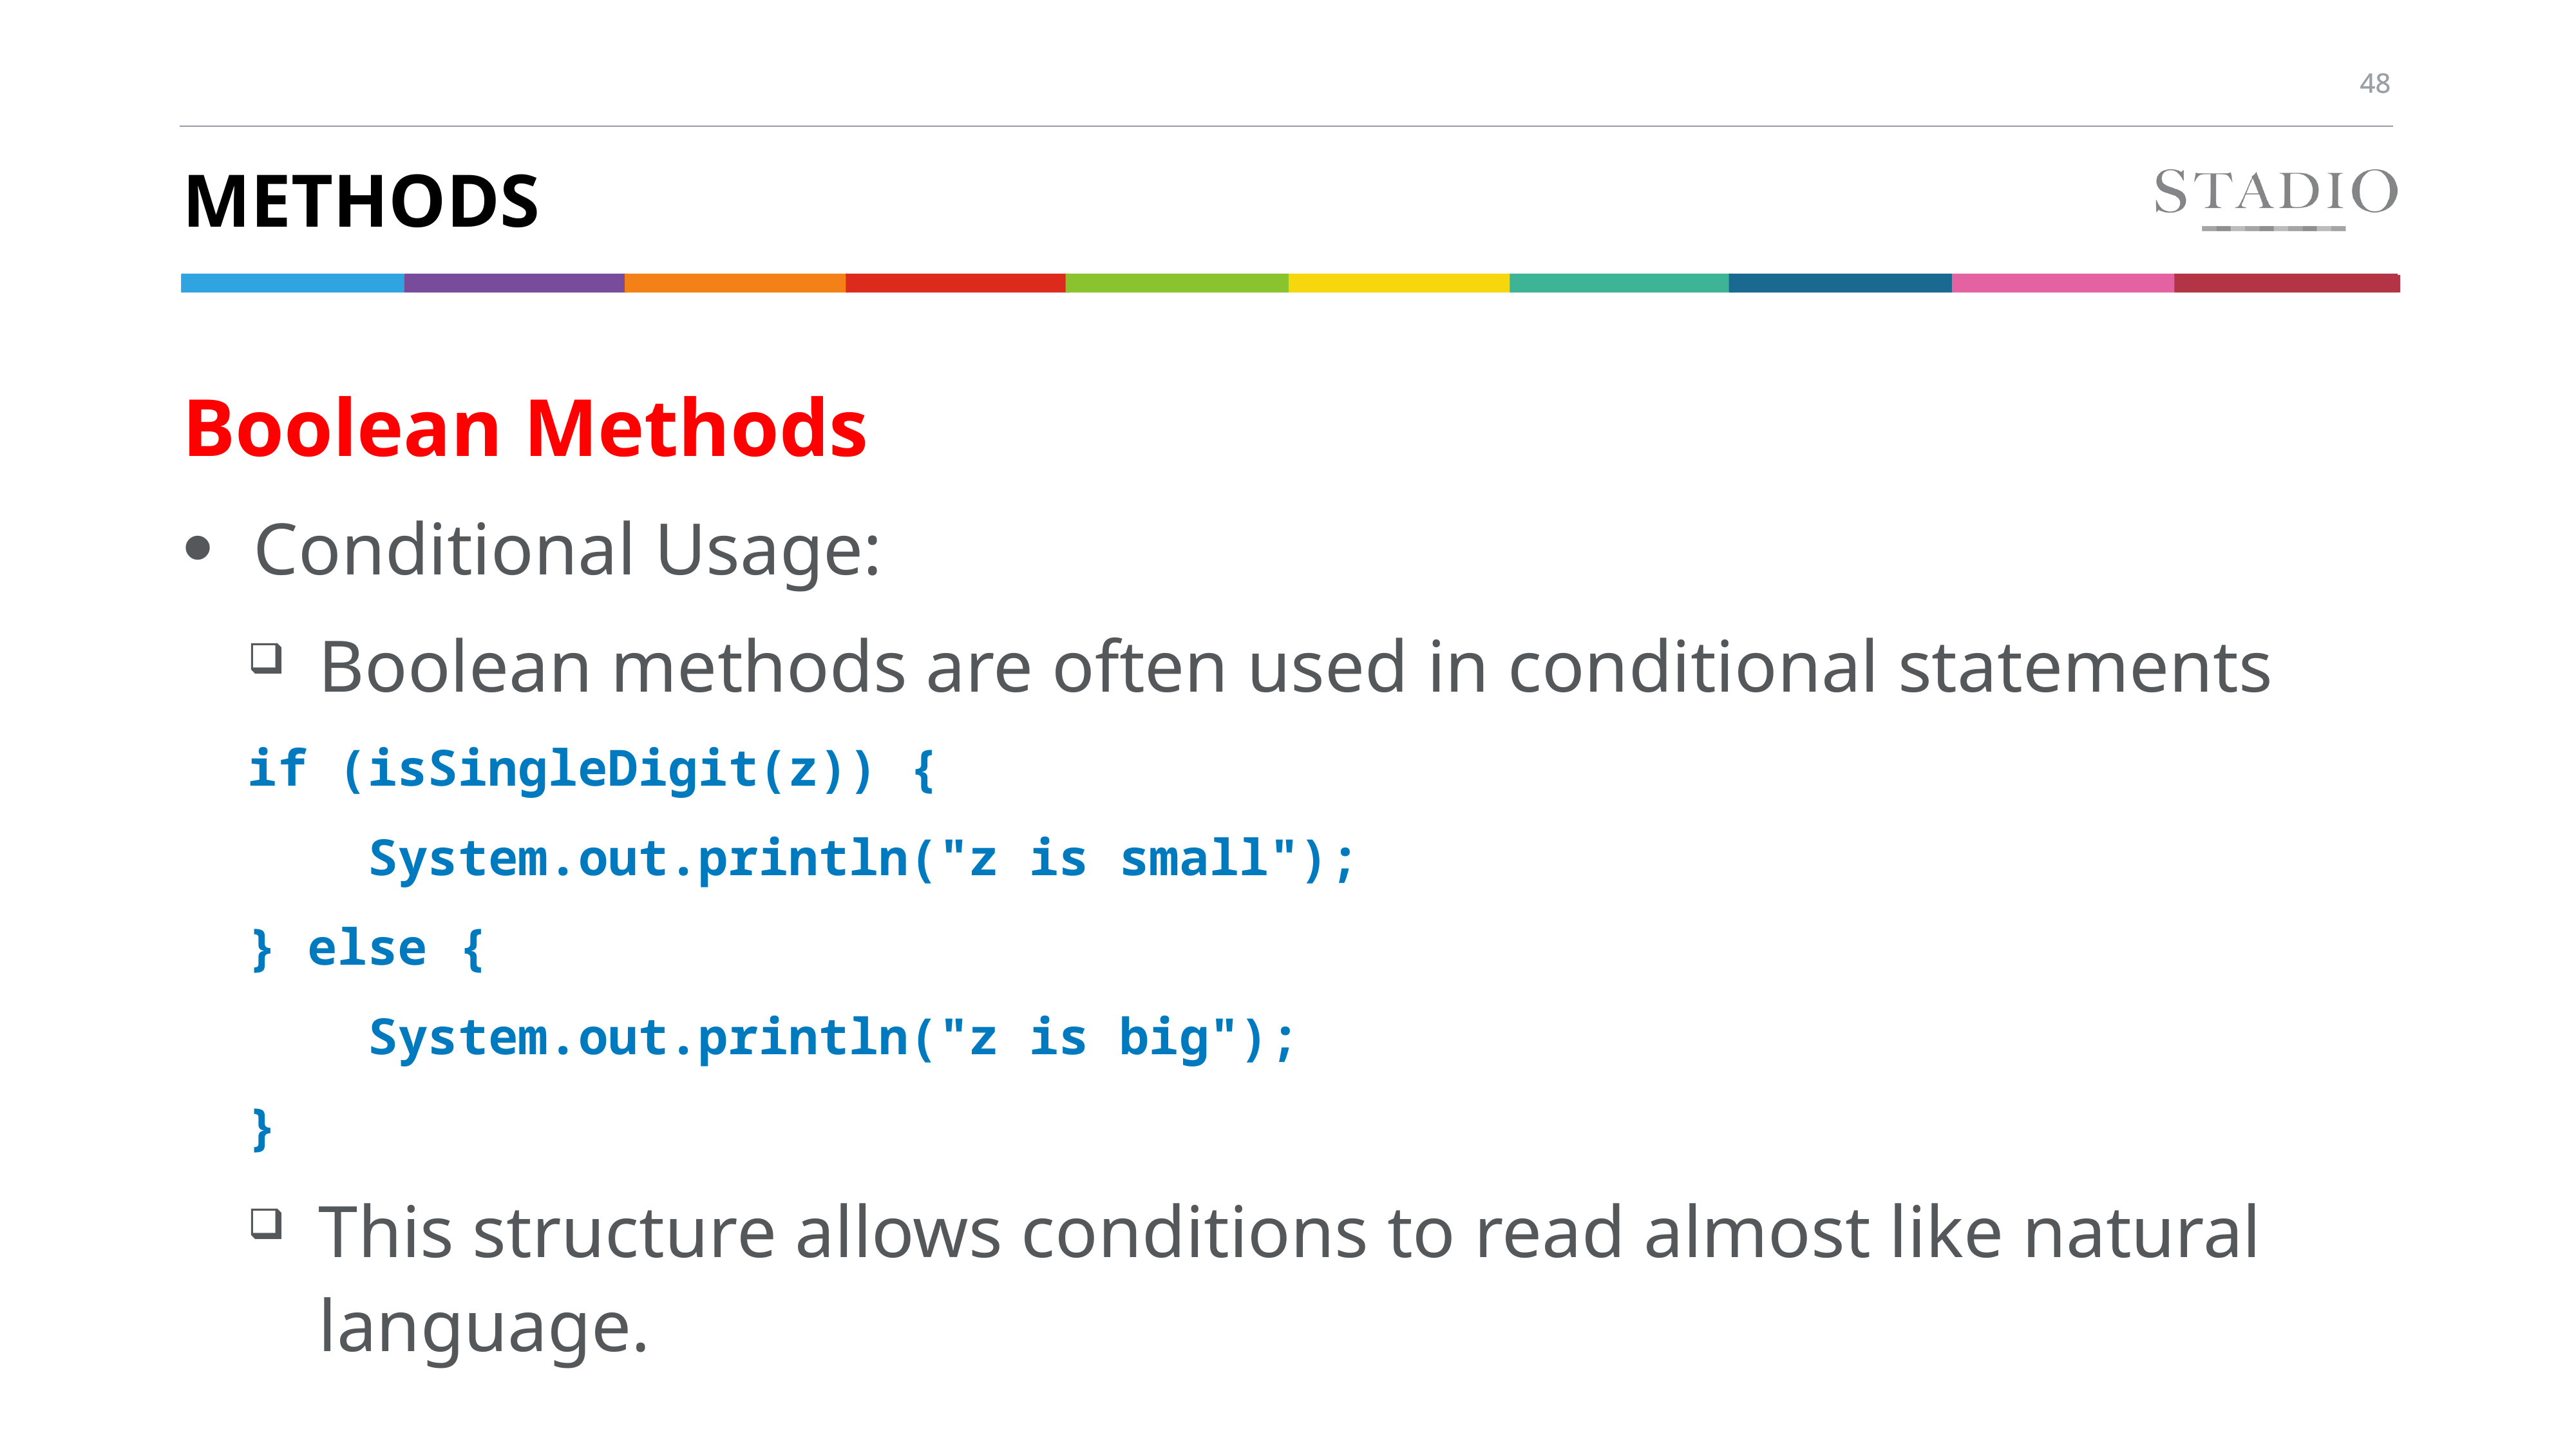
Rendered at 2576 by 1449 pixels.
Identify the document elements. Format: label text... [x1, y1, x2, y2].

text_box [181, 273, 2398, 293]
picture [2112, 126, 2441, 274]
list Boolean Methods Conditional Usage: Boolean methods are often used in conditional statements if (isSingleDigit(z)) { System.out.println("z is small"); } else { System.out.println("z is big"); } This structure allows conditions to read almost like natural language. [182, 367, 2402, 1370]
title Methods [182, 128, 2069, 131]
text_box [178, 131, 2398, 279]
